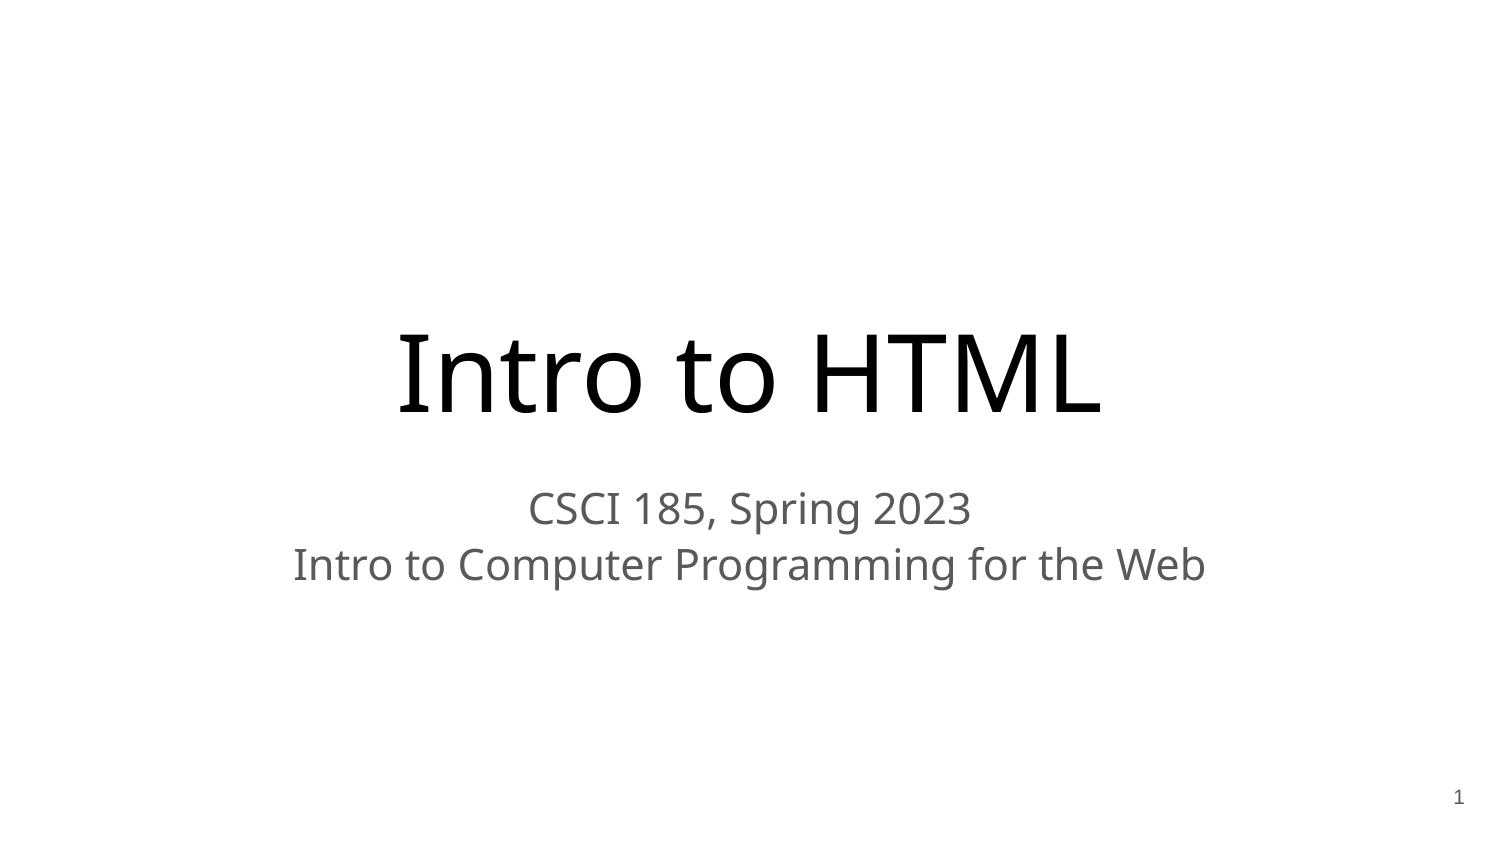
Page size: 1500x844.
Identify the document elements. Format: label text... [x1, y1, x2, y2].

subtitle CSCI 185, Spring 2023 Intro to Computer Programming for the Web [51, 464, 1449, 621]
title Intro to HTML [51, 122, 1449, 459]
slide_number 1 [1389, 764, 1480, 830]
